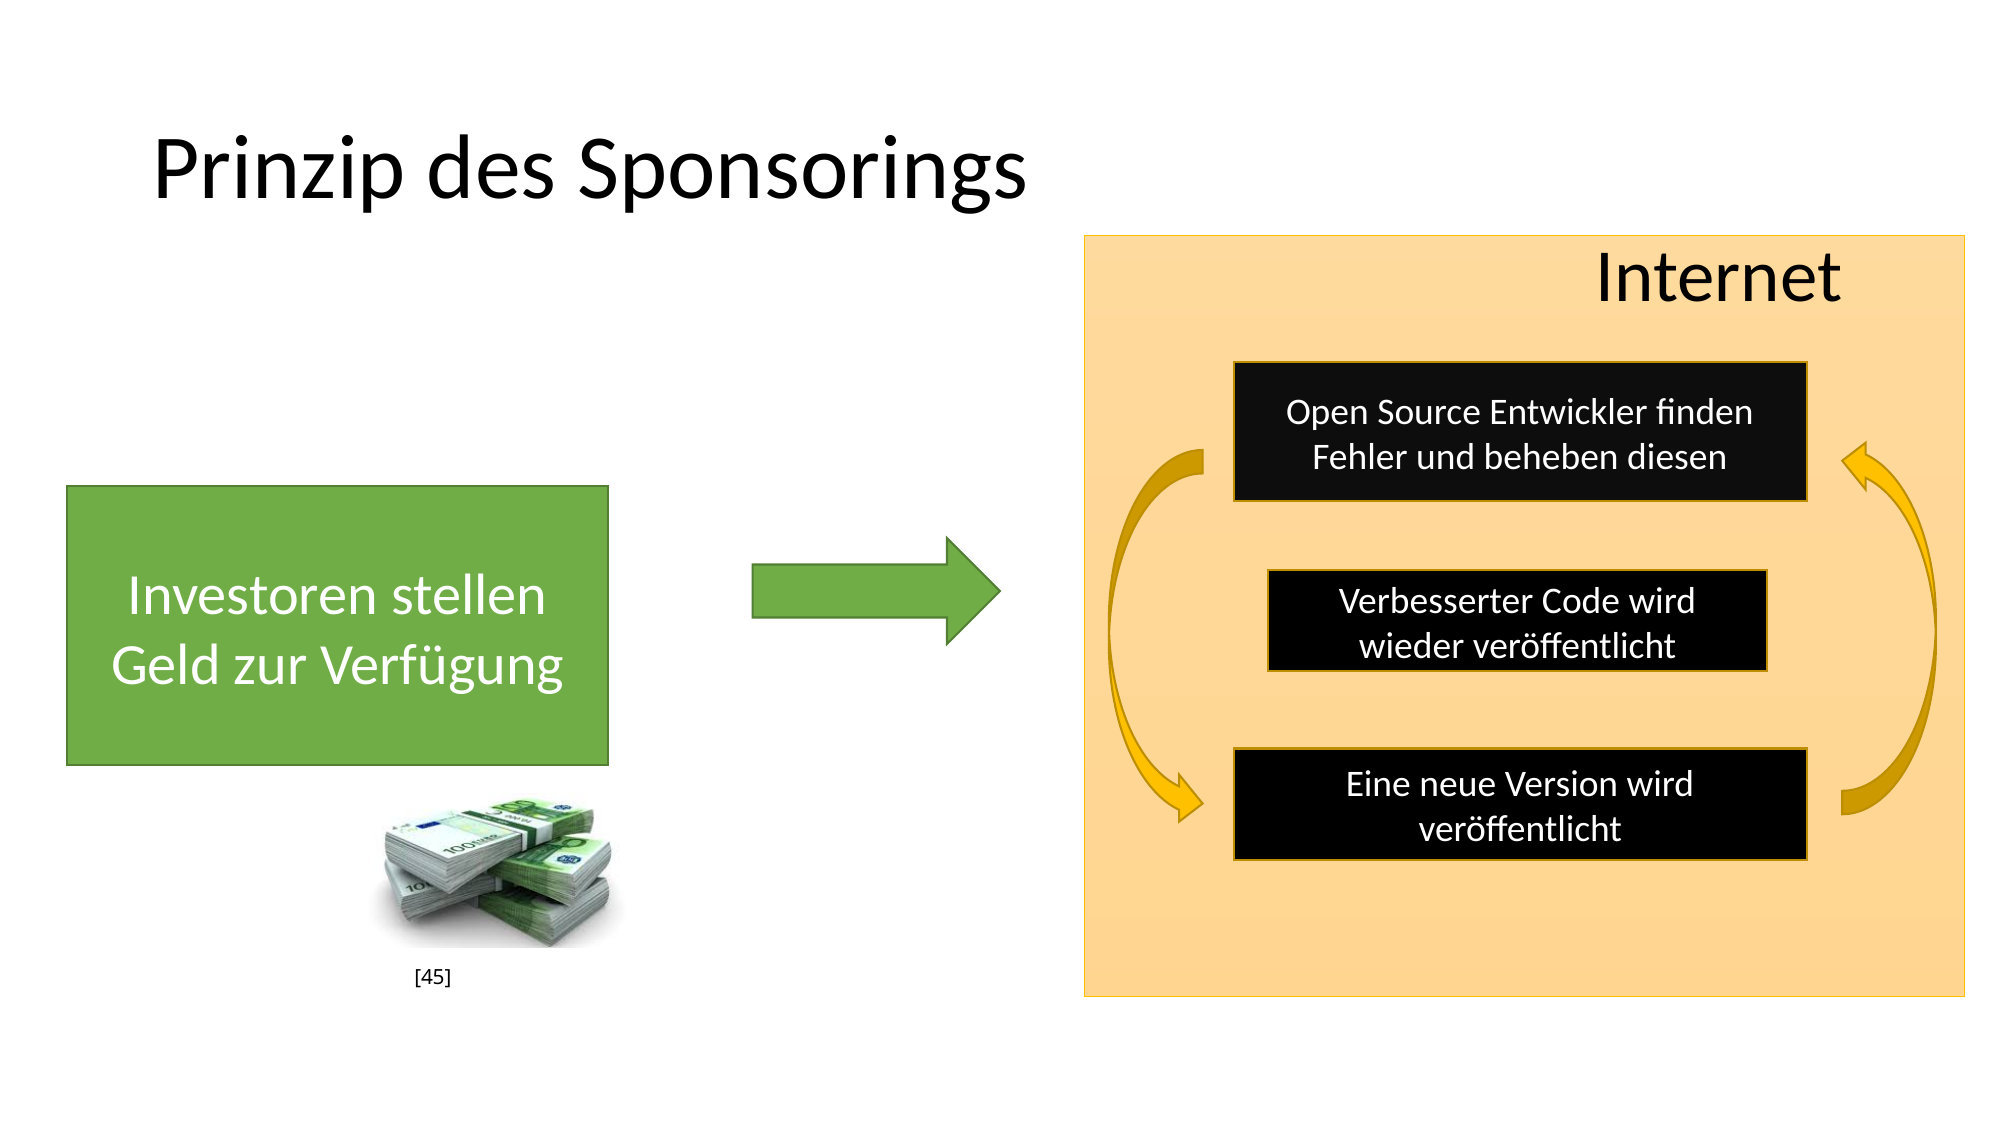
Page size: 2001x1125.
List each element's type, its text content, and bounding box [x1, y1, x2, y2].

title Prinzip des Sponsorings [137, 59, 1863, 278]
text_box [45] [399, 959, 495, 993]
text_box [1084, 235, 1965, 997]
text_box [751, 535, 1002, 647]
text_box Internet [1580, 218, 1876, 324]
text_box Verbesserter Code wird wieder veröffentlicht [1267, 569, 1768, 672]
text_box Investoren stellen Geld zur Verfügung [66, 485, 609, 766]
text_box [1107, 448, 1205, 824]
picture [325, 793, 664, 948]
text_box [1840, 440, 1937, 816]
text_box Eine neue Version wird veröffentlicht [1233, 747, 1808, 861]
text_box Open Source Entwickler finden Fehler und beheben diesen [1233, 361, 1808, 502]
